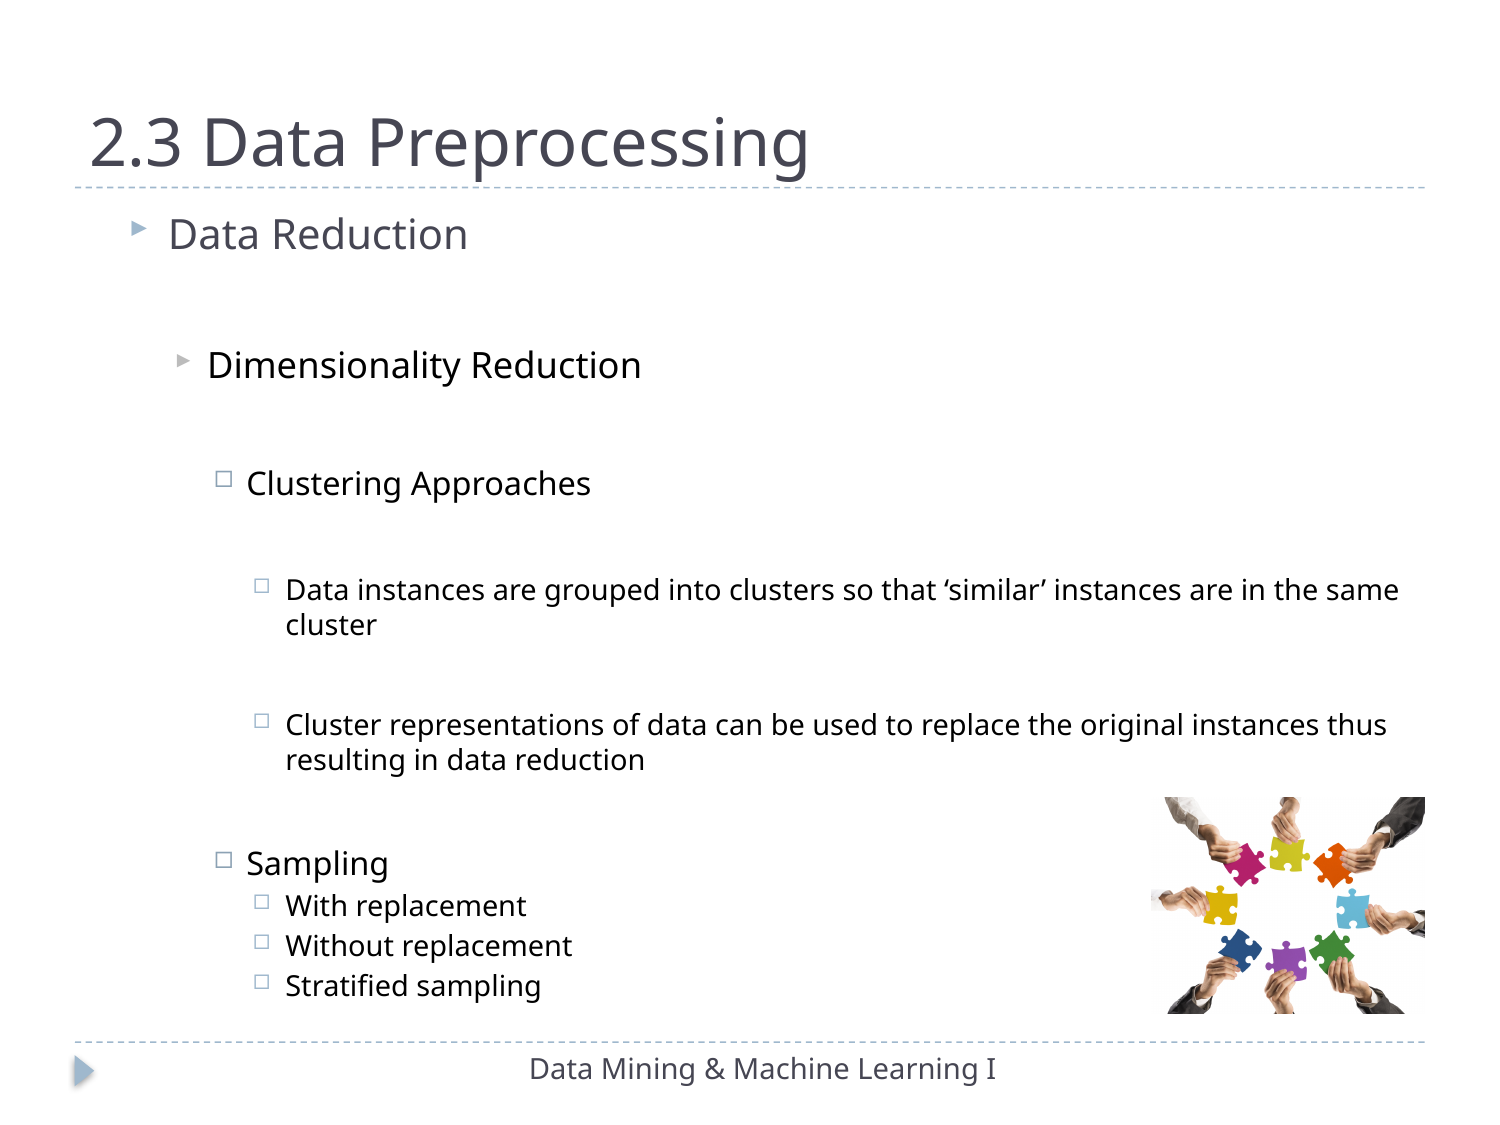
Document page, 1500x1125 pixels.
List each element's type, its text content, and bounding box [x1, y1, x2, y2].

picture [1151, 797, 1426, 1014]
list Data Reduction Dimensionality Reduction Clustering Approaches Data instances are grouped into clusters so that ‘similar’ instances are in the same cluster Cluster representations of data can be used to replace the original instances thus resulting in data reduction Sampling With replacement Without replacement Stratified sampling [75, 200, 1425, 1010]
title 2.3 Data Preprocessing [75, 24, 1425, 188]
footer Data Mining & Machine Learning I [475, 1042, 1051, 1103]
